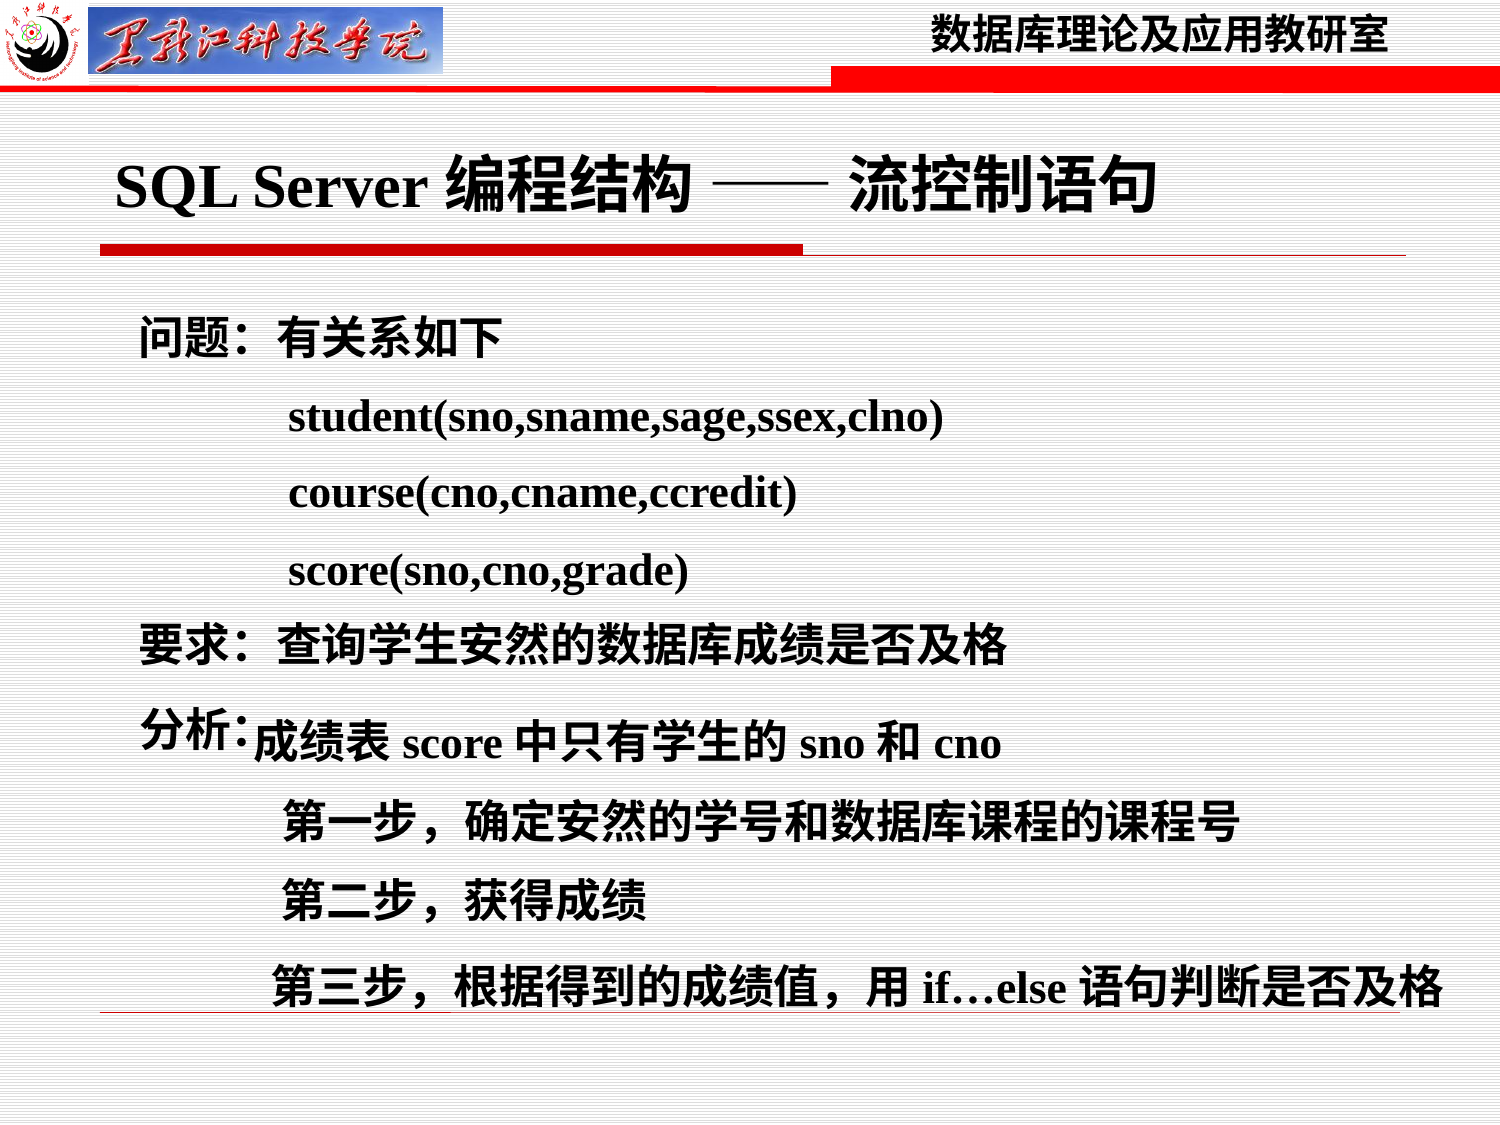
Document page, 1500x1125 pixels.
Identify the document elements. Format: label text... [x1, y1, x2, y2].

text_box 第一步，确定安然的学号和数据库课程的课程号 [266, 763, 1258, 855]
text_box 成绩表score中只有学生的sno和cno [292, 683, 1017, 763]
picture [0, 0, 443, 85]
text_box SQL Server编程结构 —— 流控制语句 [100, 137, 1247, 220]
text_box 第三步，根据得到的成绩值，用if…else语句判断是否及格 [256, 928, 1459, 1021]
text_box 问题：有关系如下 student(sno,sname,sage,ssex,clno) course(cno,cname,ccredit) score(sno,cno,grade) 要求：查询学生安然的数据库成绩是否及格 [123, 278, 1176, 679]
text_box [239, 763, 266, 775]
text_box 第二步，获得成绩 [266, 842, 662, 928]
text_box 分析： [124, 671, 292, 763]
